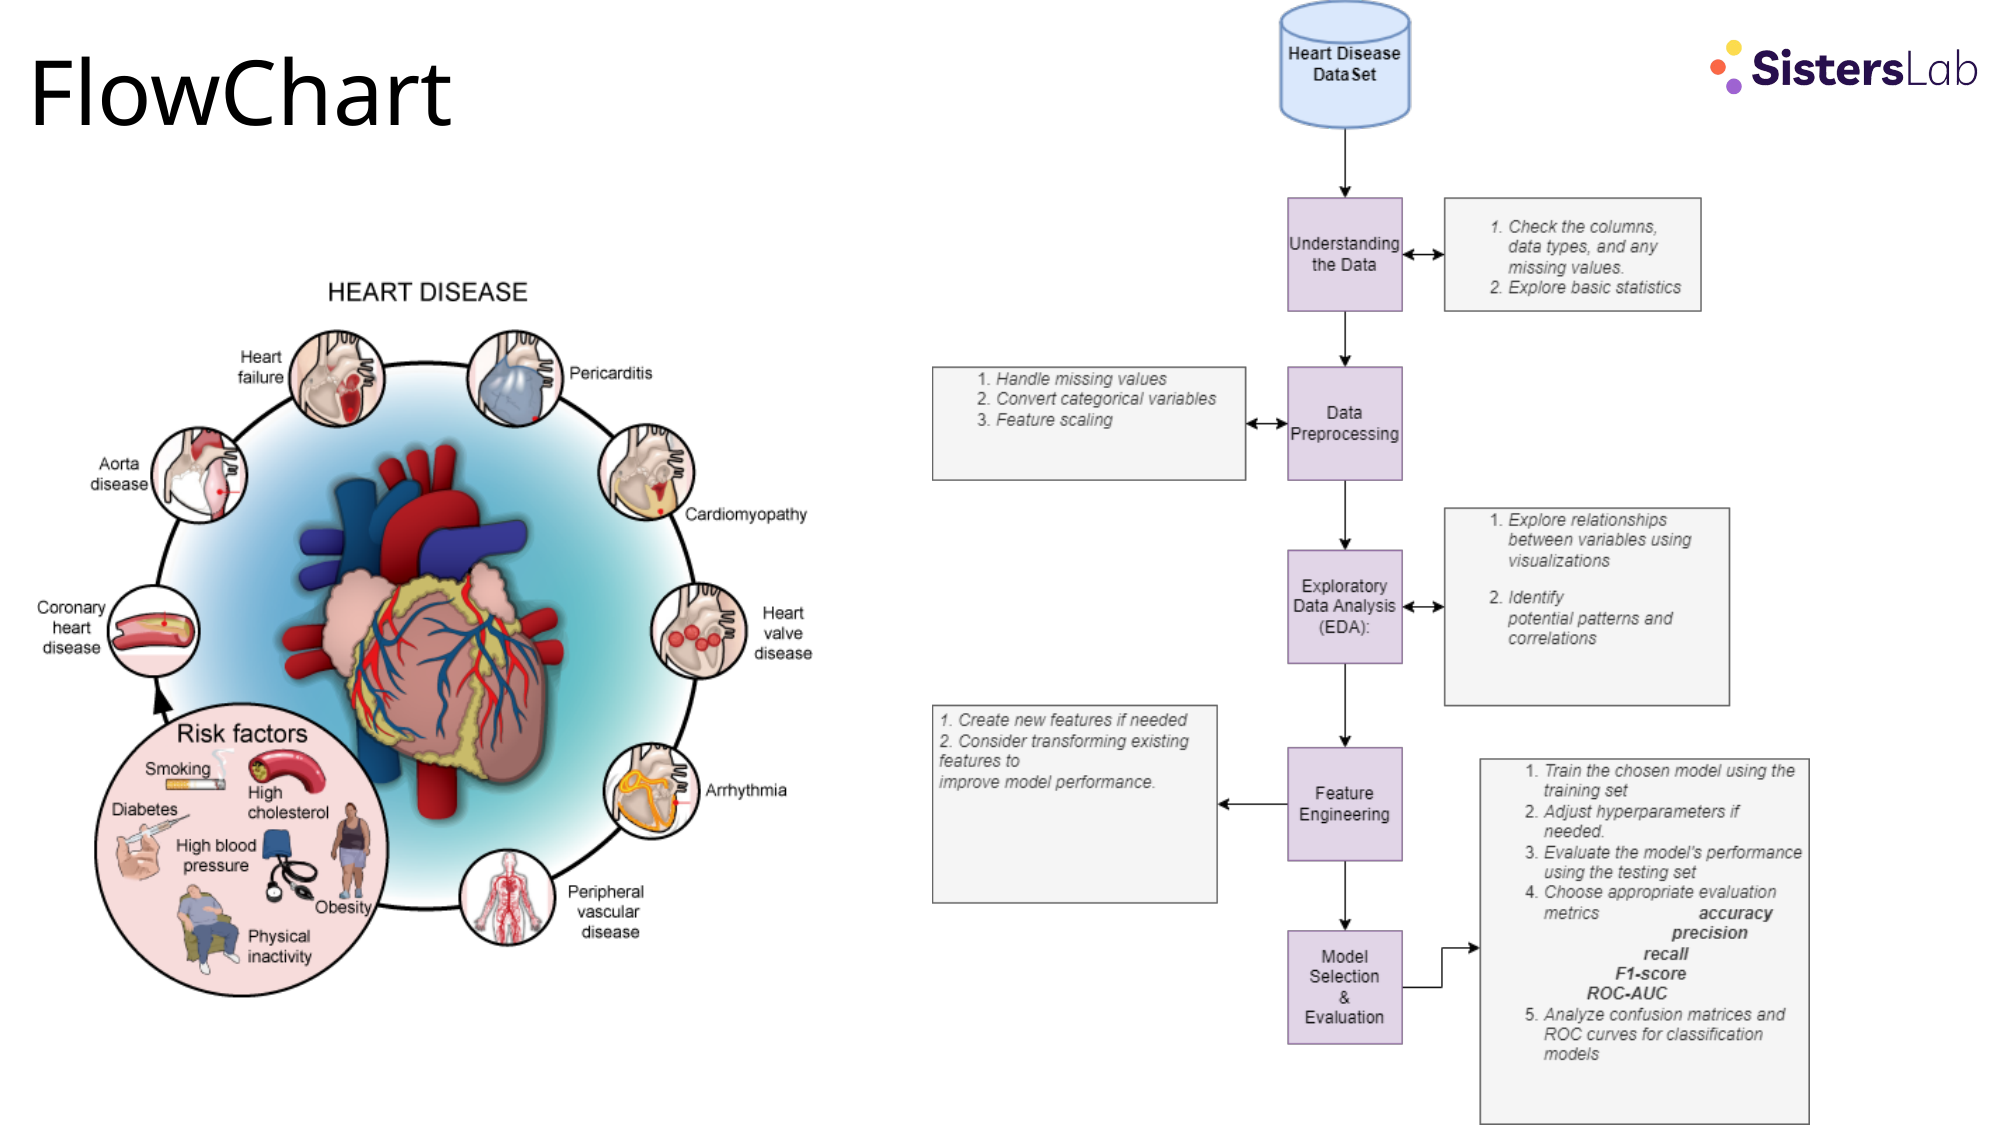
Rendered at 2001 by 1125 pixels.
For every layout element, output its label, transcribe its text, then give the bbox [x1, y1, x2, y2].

text_box FlowChart [11, 38, 931, 154]
picture [931, 0, 1981, 1125]
picture [36, 278, 814, 1000]
